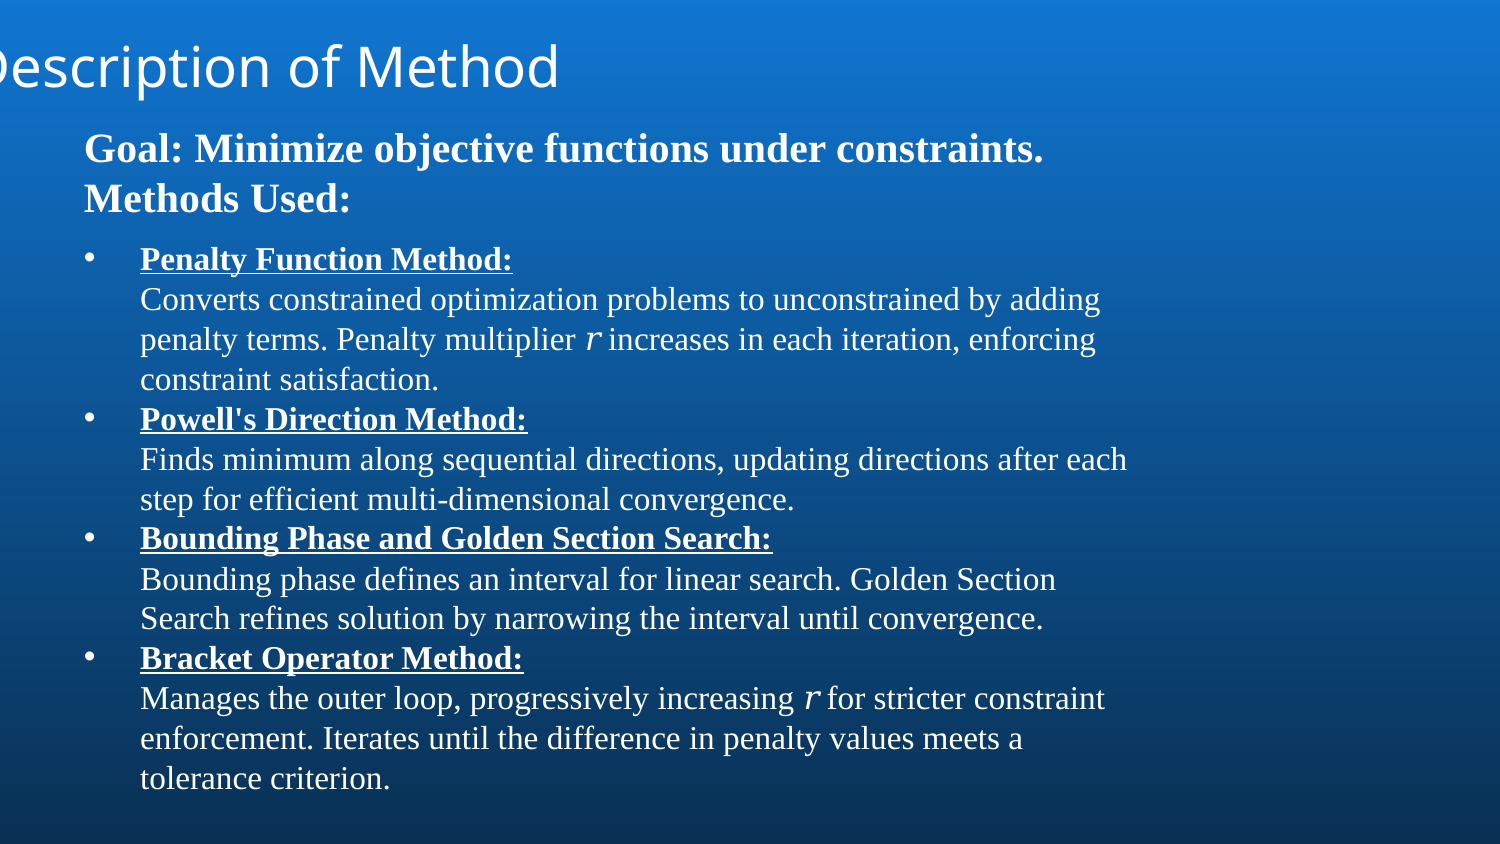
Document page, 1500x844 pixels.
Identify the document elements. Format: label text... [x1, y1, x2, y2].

text_box Description of Method [0, 1, 632, 114]
text_box Penalty Function Method: Converts constrained optimization problems to unconstrained by adding penalty terms. Penalty multiplier 𝑟 increases in each iteration, enforcing constraint satisfaction. Powell's Direction Method: Finds minimum along sequential directions, updating directions after each step for efficient multi-dimensional convergence. Bounding Phase and Golden Section Search: Bounding phase defines an interval for linear search. Golden Section Search refines solution by narrowing the interval until convergence. Bracket Operator Method: Manages the outer loop, progressively increasing 𝑟 for stricter constraint enforcement. Iterates until the difference in penalty values meets a tolerance criterion. [69, 229, 1156, 804]
text_box Goal: Minimize objective functions under constraints. Methods Used: [69, 113, 1341, 229]
